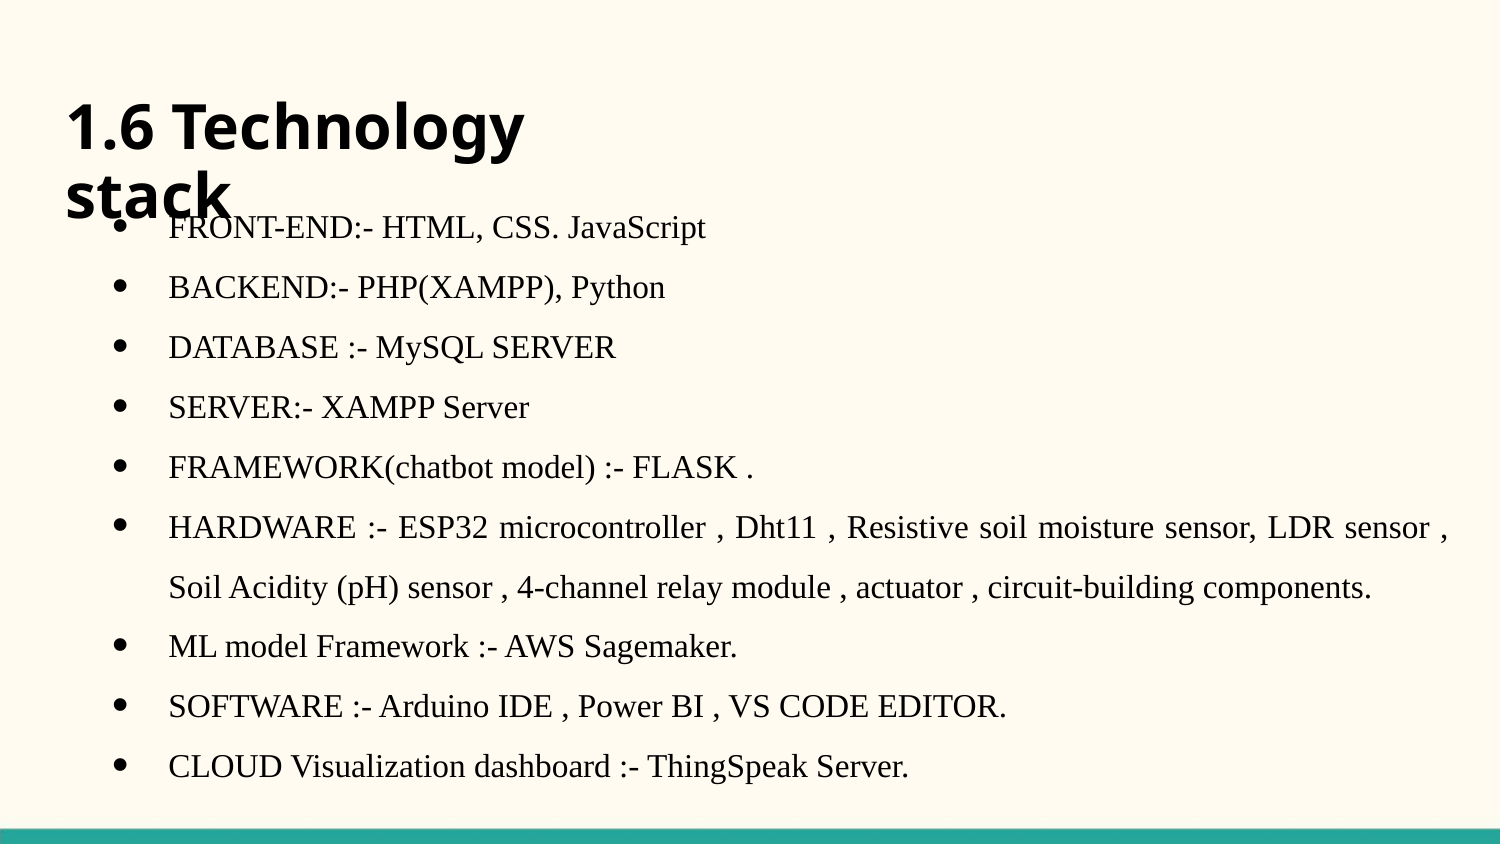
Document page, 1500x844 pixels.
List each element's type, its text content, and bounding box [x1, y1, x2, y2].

text_box FRONT-END:- HTML, CSS. JavaScript BACKEND:- PHP(XAMPP), Python DATABASE :- MySQL SERVER SERVER:- XAMPP Server FRAMEWORK(chatbot model) :- FLASK . HARDWARE :- ESP32 microcontroller , Dht11 , Resistive soil moisture sensor, LDR sensor , Soil Acidity (pH) sensor , 4-channel relay module , actuator , circuit-building components. ML model Framework :- AWS Sagemaker. SOFTWARE :- Arduino IDE , Power BI , VS CODE EDITOR. CLOUD Visualization dashboard :- ThingSpeak Server. [112, 185, 1451, 785]
text_box 1.6 Technology stack [65, 92, 648, 231]
text_box [0, 0, 1500, 844]
